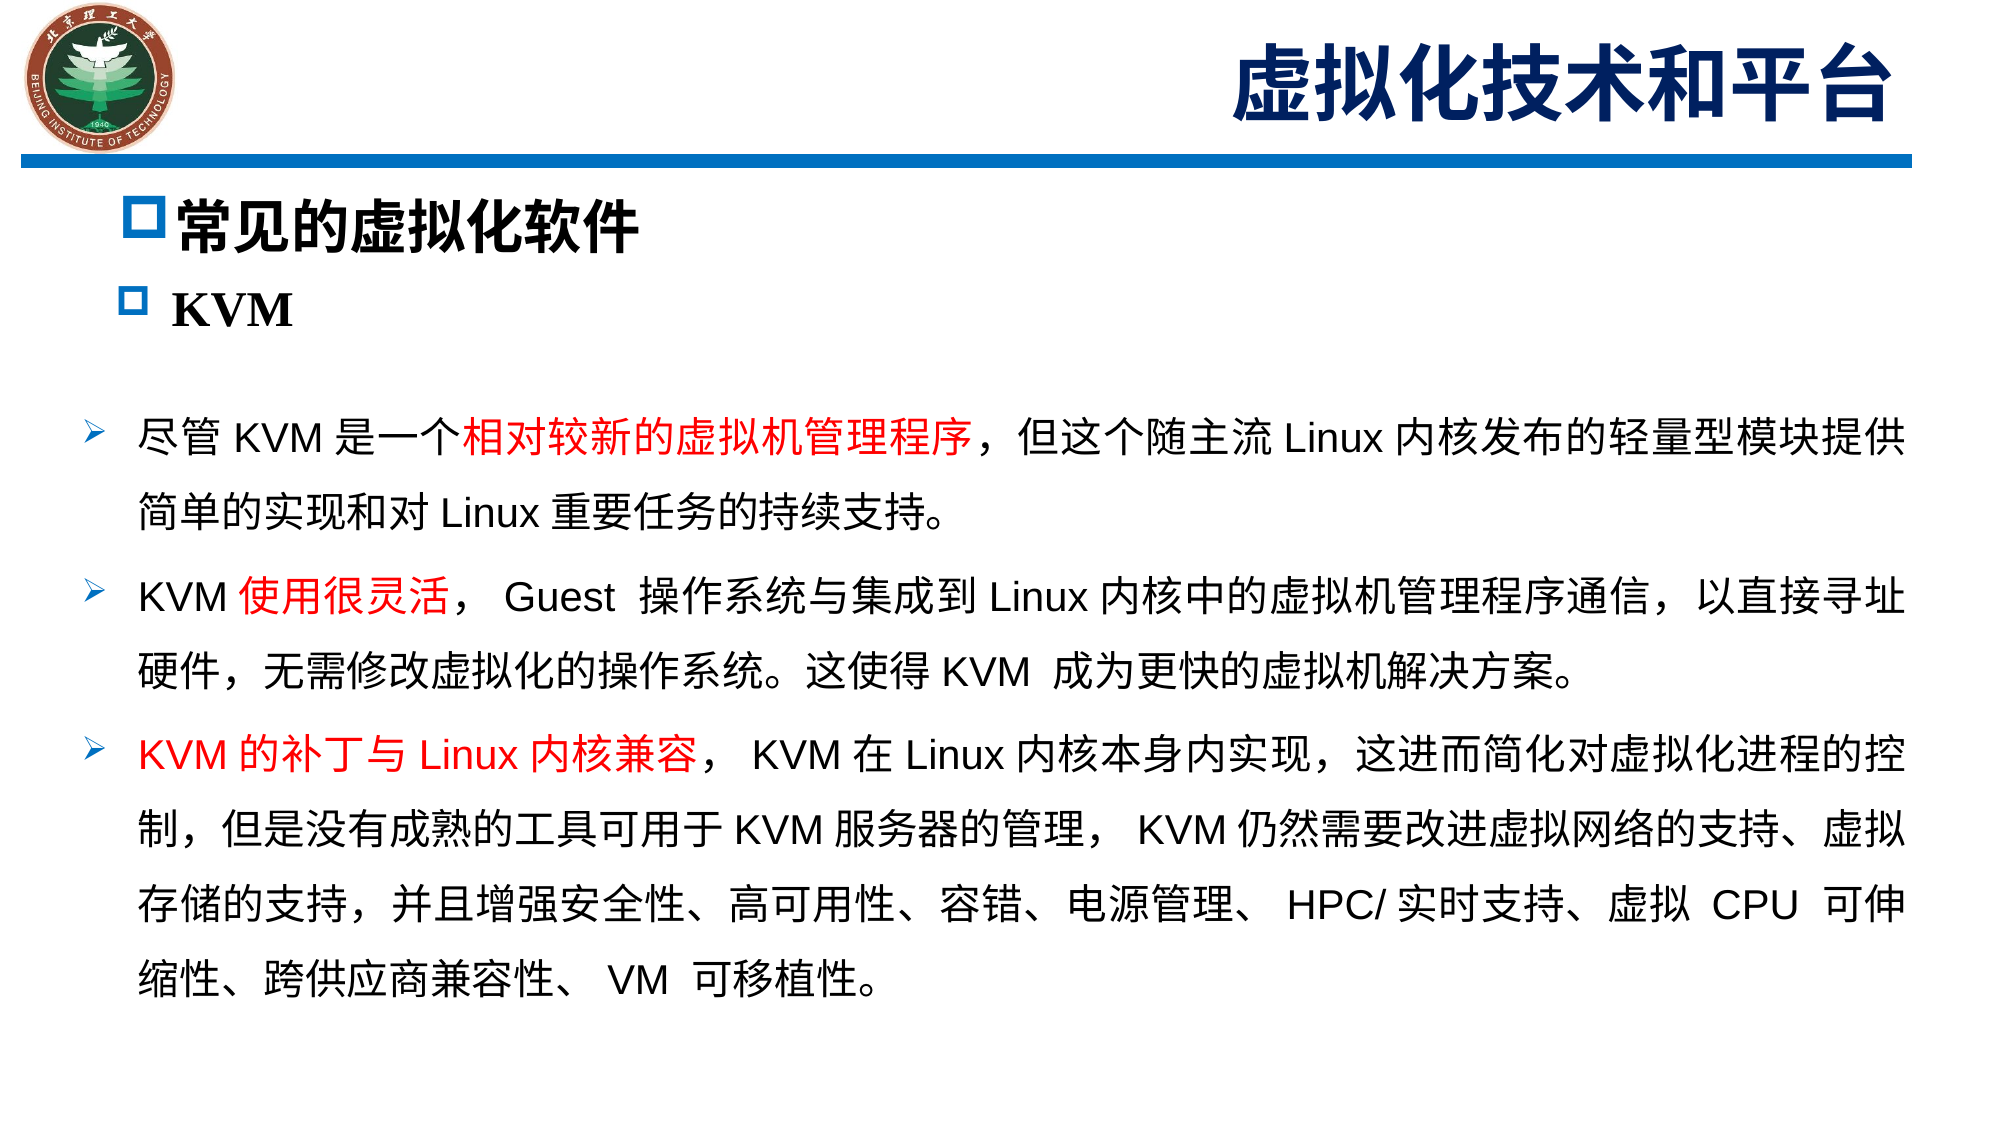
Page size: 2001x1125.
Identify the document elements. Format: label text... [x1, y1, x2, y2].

picture [21, 0, 178, 156]
text_box 尽管KVM是一个相对较新的虚拟机管理程序，但这个随主流Linux内核发布的轻量型模块提供简单的实现和对Linux重要任务的持续支持。 KVM使用很灵活，Guest 操作系统与集成到Linux内核中的虚拟机管理程序通信，以直接寻址硬件，无需修改虚拟化的操作系统。这使得KVM 成为更快的虚拟机解决方案。 KVM的补丁与Linux内核兼容，KVM在Linux内核本身内实现，这进而简化对虚拟化进程的控制，但是没有成熟的工具可用于KVM服务器的管理，KVM仍然需要改进虚拟网络的支持、虚拟存储的支持，并且增强安全性、高可用性、容错、电源管理、HPC/实时支持、虚拟 CPU 可伸缩性、跨供应商兼容性、VM 可移植性。 [61, 376, 1927, 1034]
text_box 虚拟化技术和平台 [962, 51, 1912, 139]
text_box [21, 154, 1912, 168]
text_box 常见的虚拟化软件 [103, 182, 656, 268]
text_box KVM [100, 268, 309, 344]
